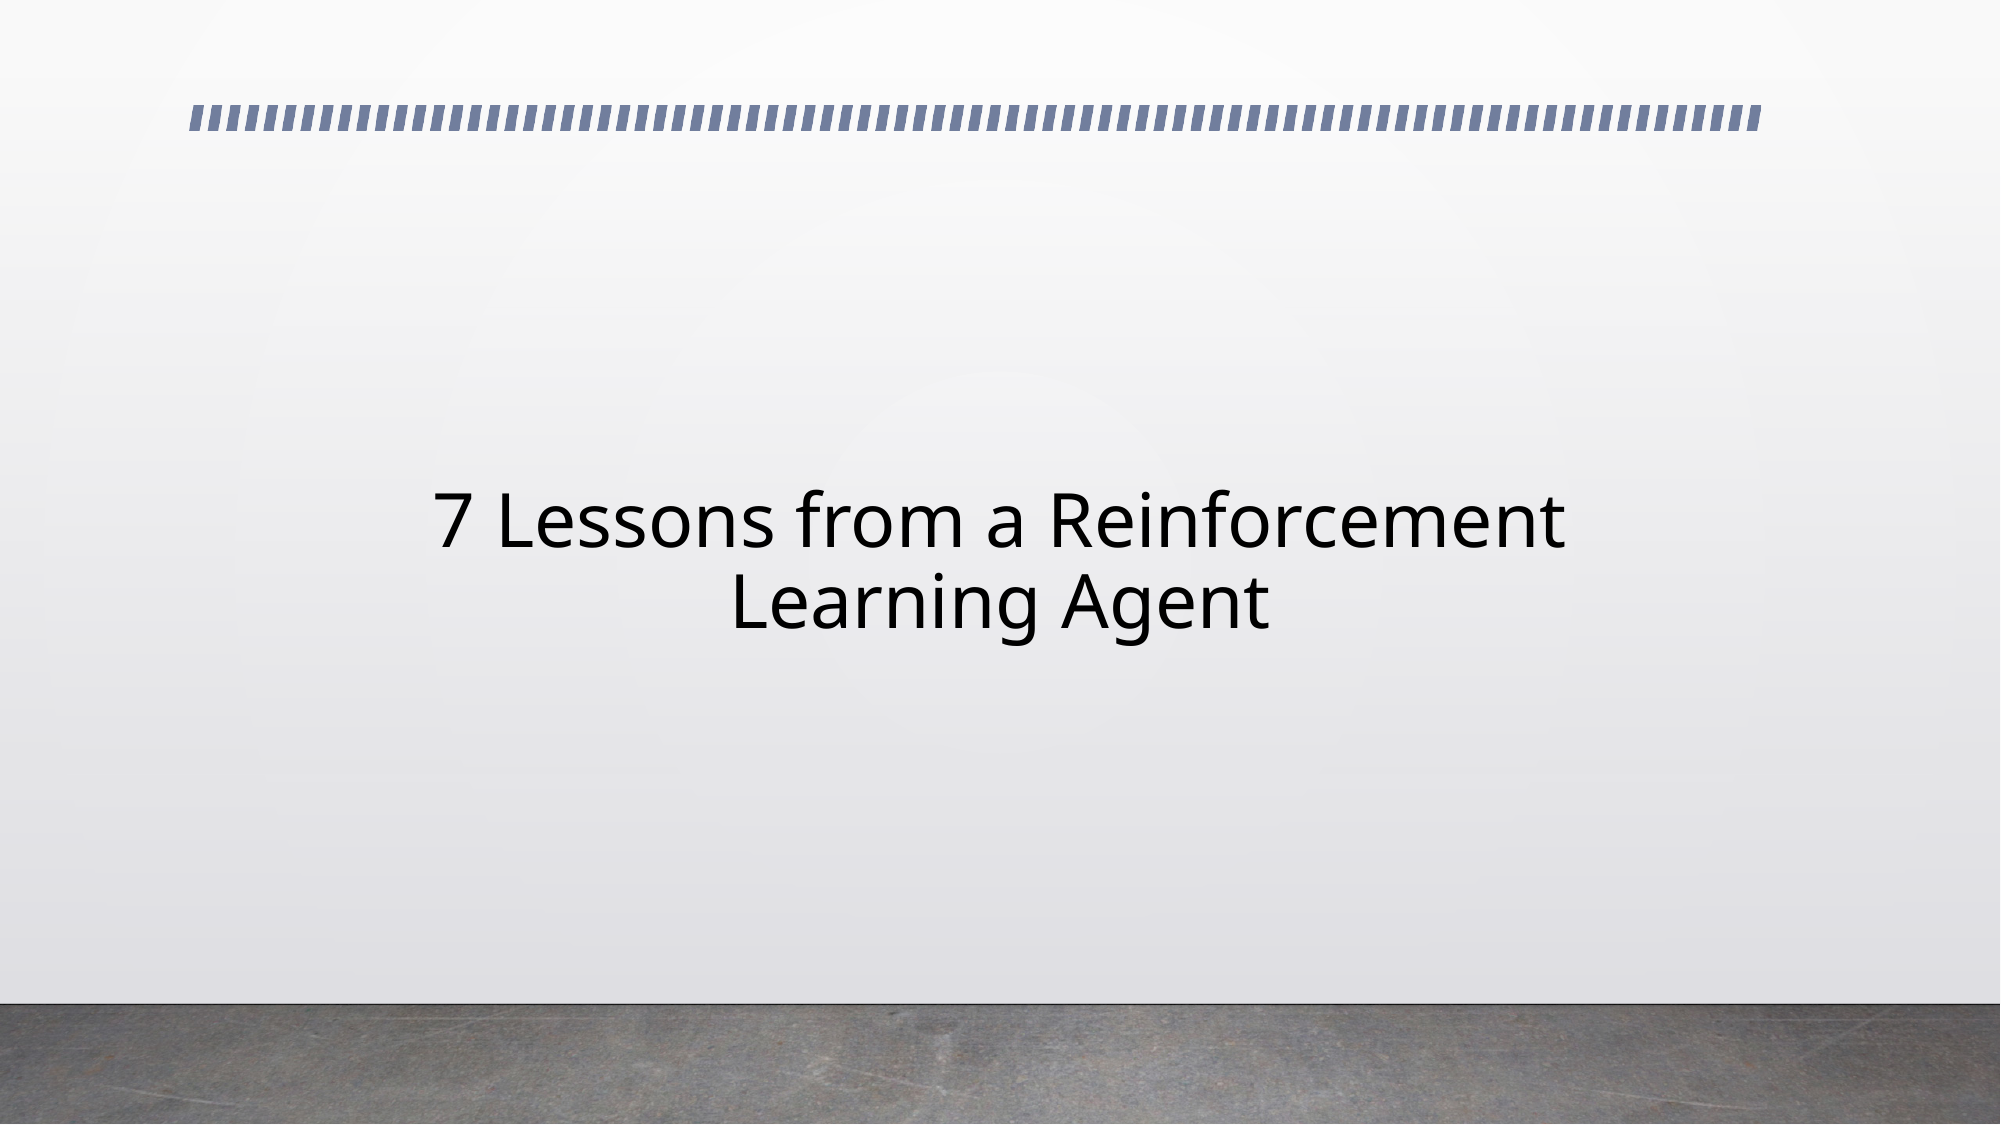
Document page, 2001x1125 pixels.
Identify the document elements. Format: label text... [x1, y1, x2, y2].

picture [0, 1004, 2000, 1124]
title 7 Lessons from a Reinforcement Learning Agent [370, 473, 1630, 652]
